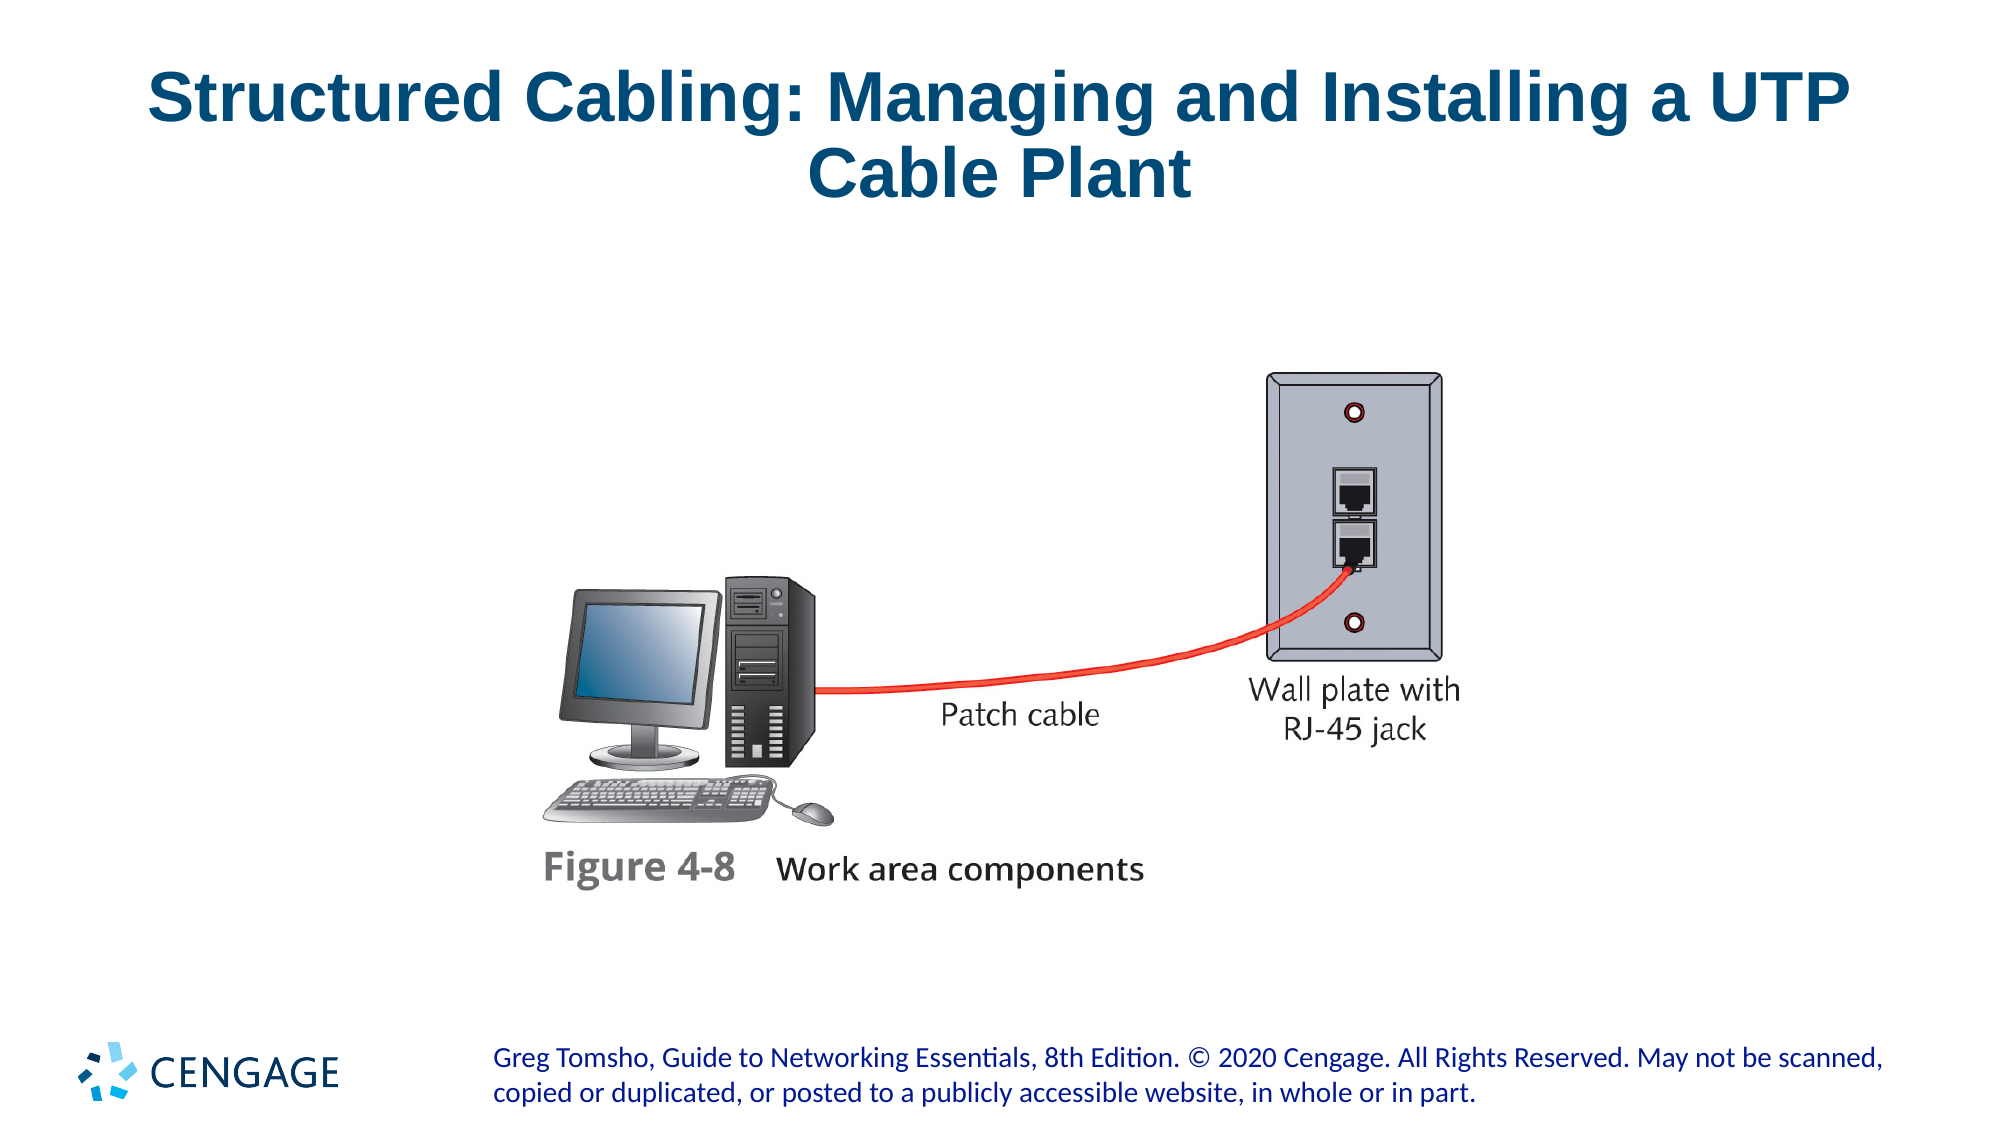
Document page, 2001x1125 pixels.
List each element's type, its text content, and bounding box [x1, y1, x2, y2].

title Structured Cabling: Managing and Installing a UTP Cable Plant [137, 59, 1863, 171]
picture [537, 368, 1462, 894]
picture [78, 1042, 338, 1101]
